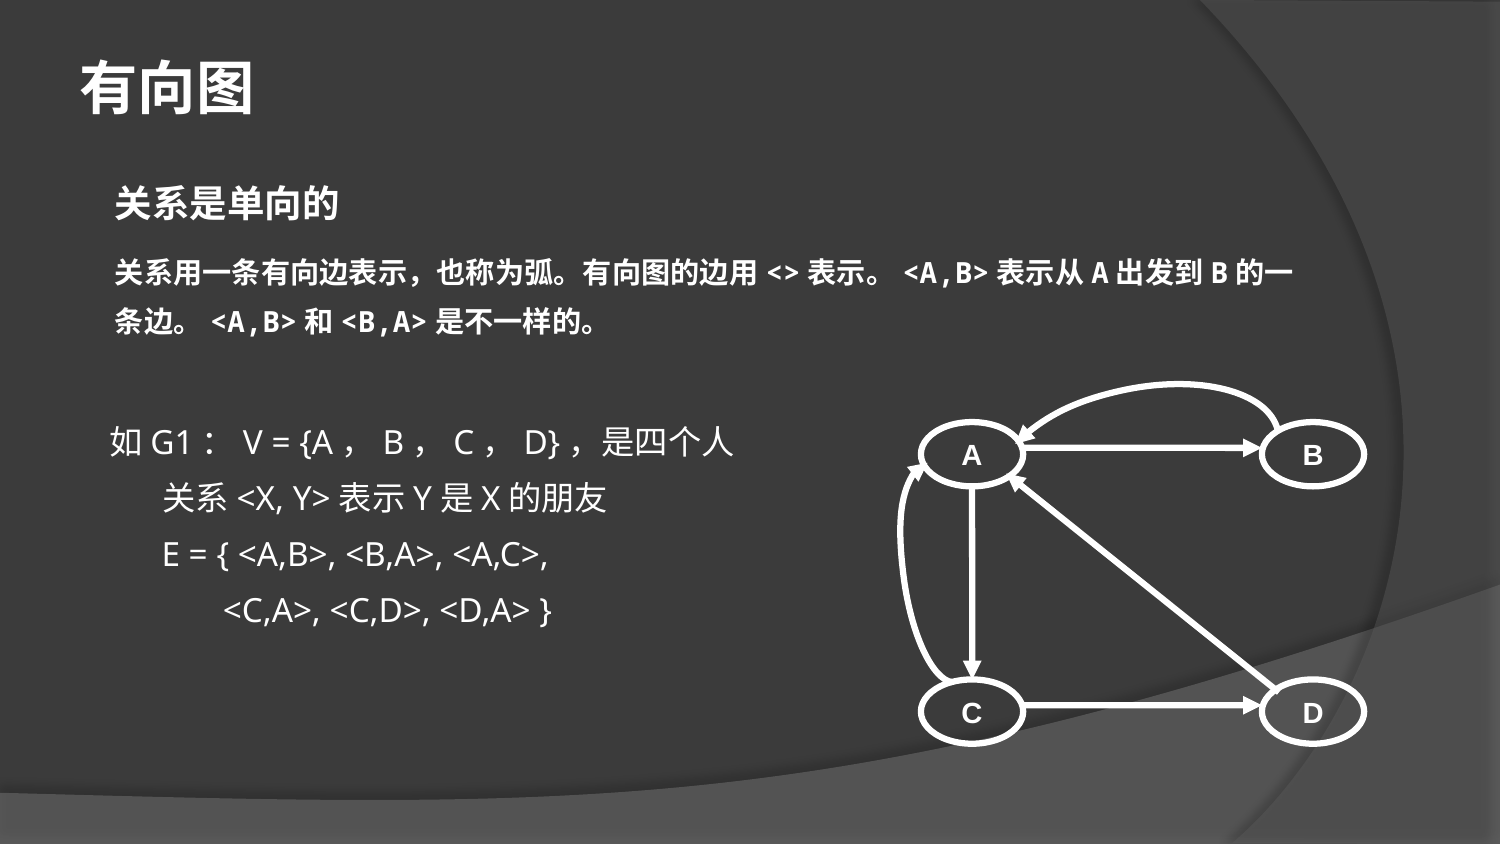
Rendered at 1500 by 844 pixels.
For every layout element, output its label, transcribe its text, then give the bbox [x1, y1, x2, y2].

text_box 关系是单向的 [100, 150, 1459, 233]
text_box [903, 386, 1365, 745]
text_box 关系用一条有向边表示，也称为弧。有向图的边用<>表示。<A,B>表示从A出发到B的一条边。<A,B>和<B,A>是不一样的。 [100, 232, 1317, 346]
text_box 有向图 [64, 43, 1317, 129]
text_box 如G1：V = {A，B，C，D}，是四个人 关系<X, Y>表示Y是X的朋友 E = { <A,B>, <B,A>, <A,C>, <C,A>, <C,D>, <D,A> } [88, 398, 869, 540]
